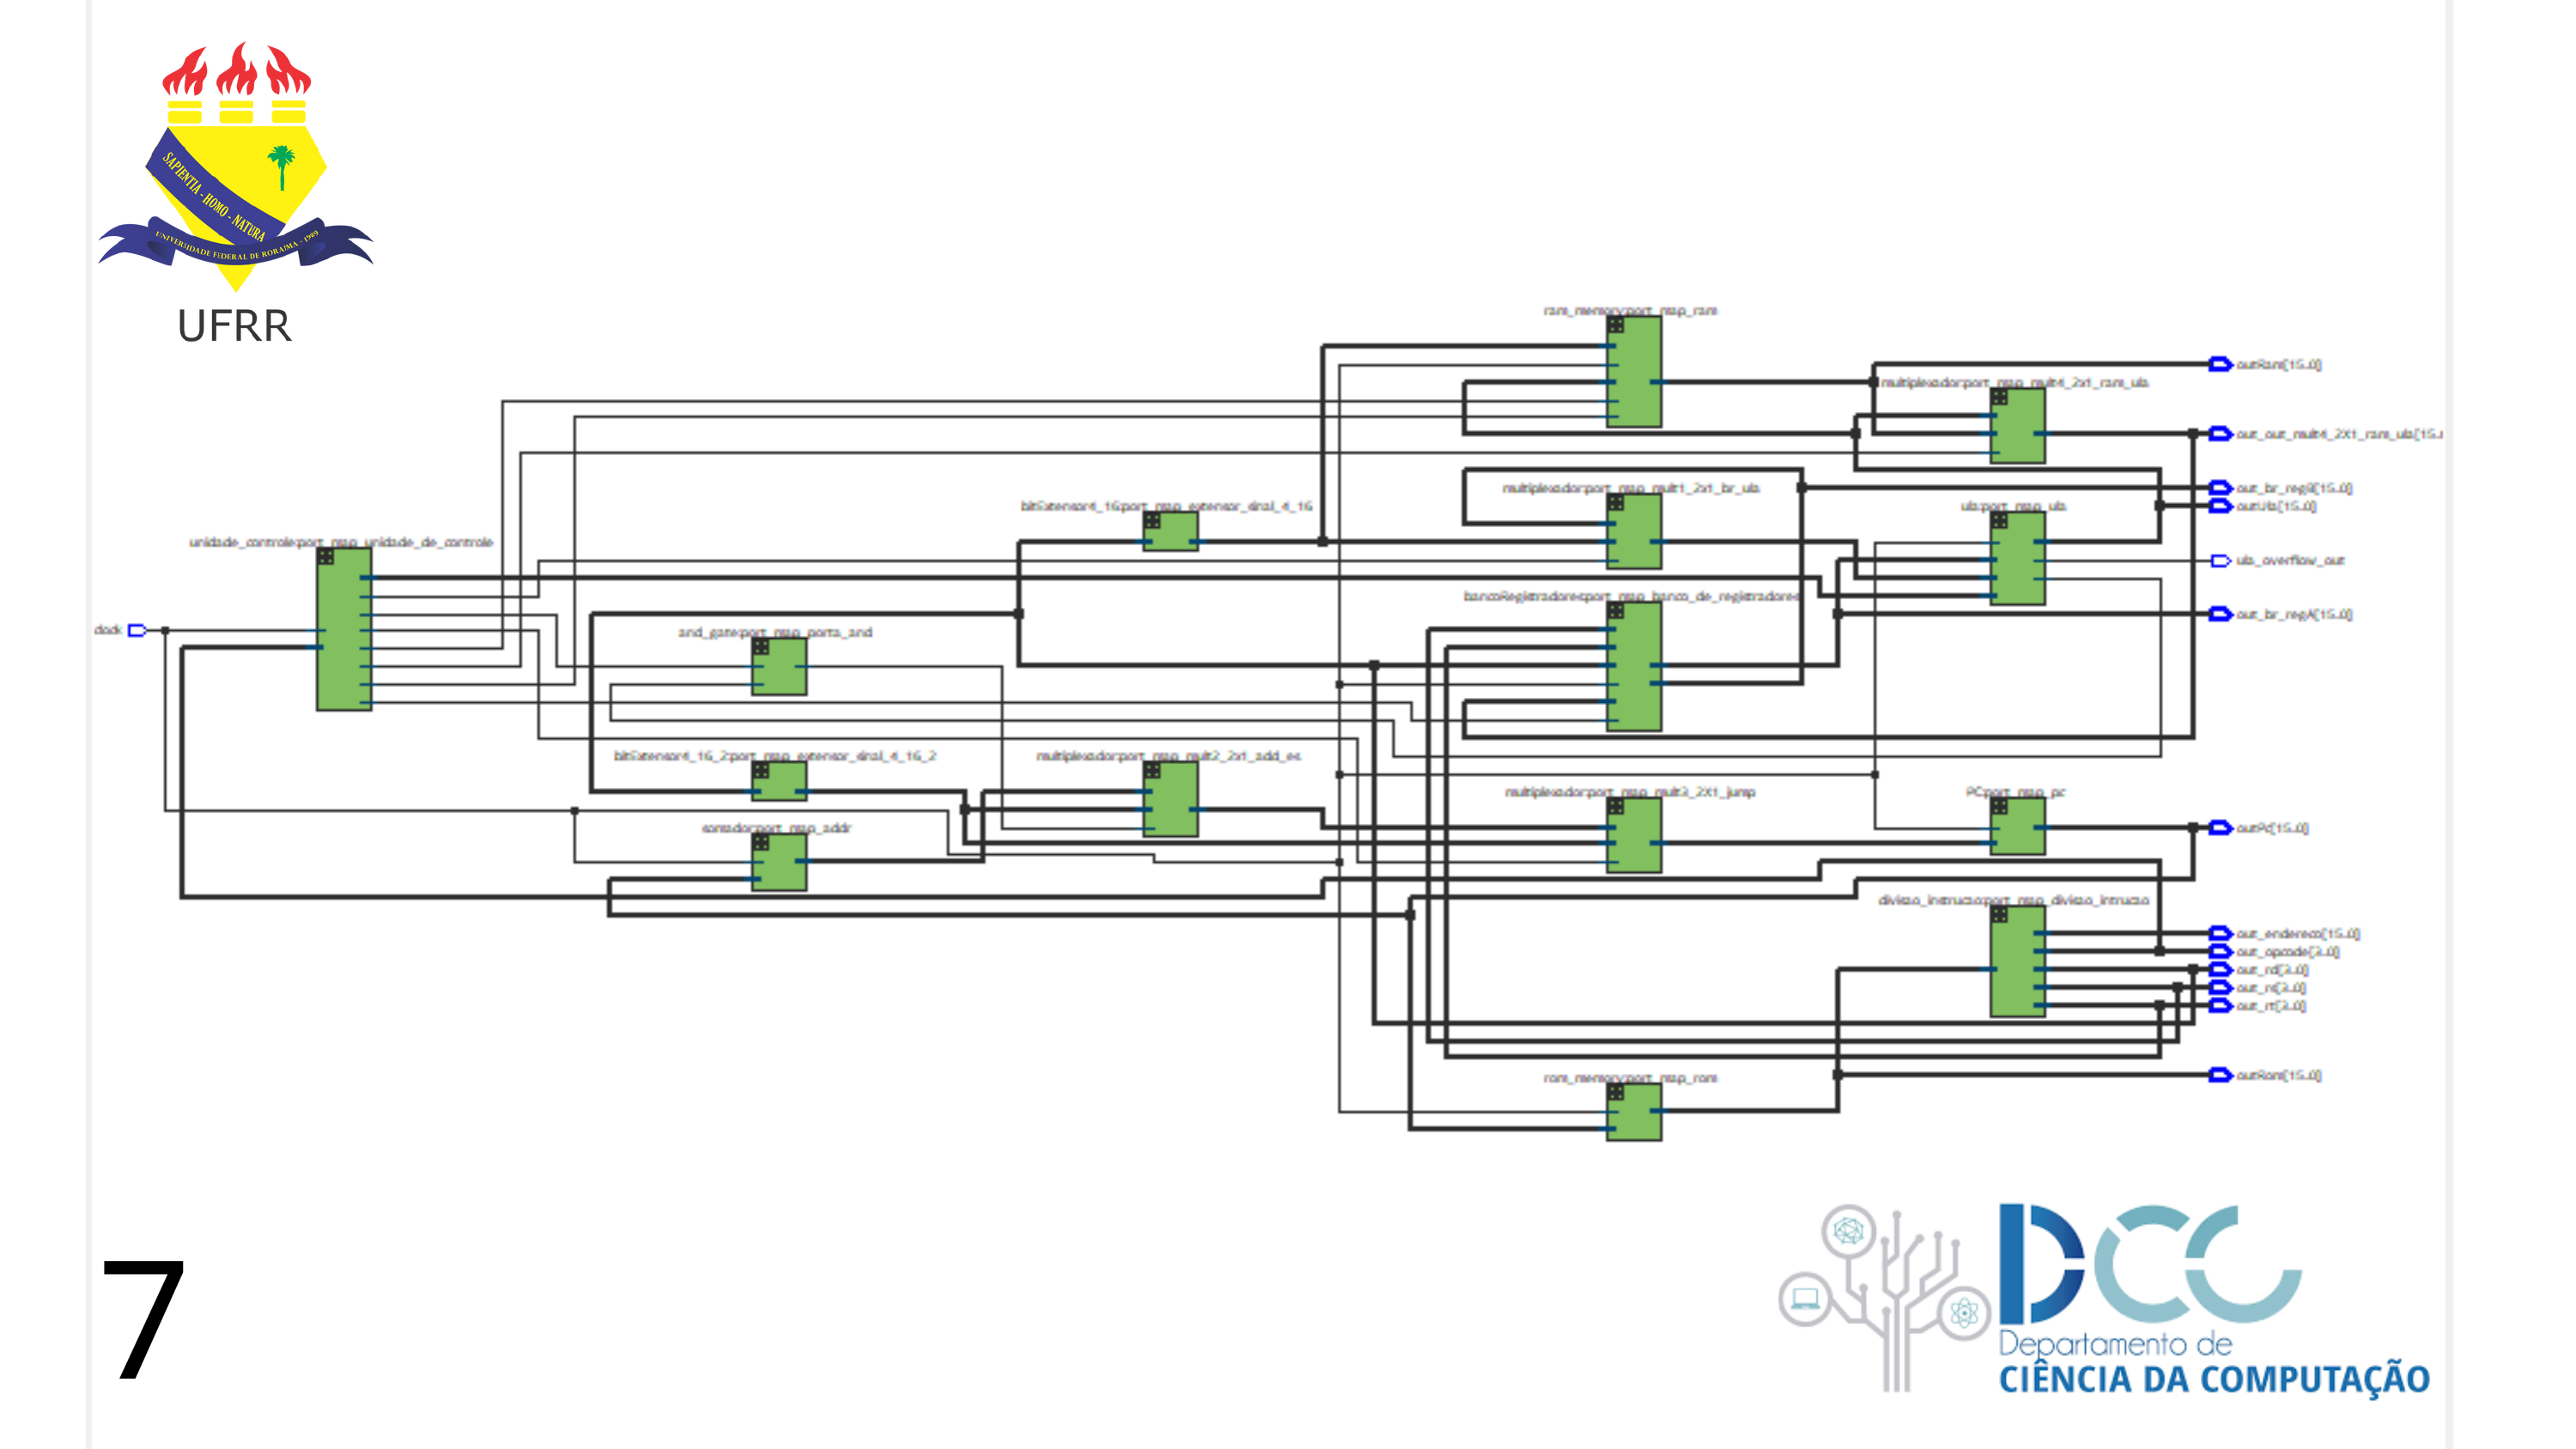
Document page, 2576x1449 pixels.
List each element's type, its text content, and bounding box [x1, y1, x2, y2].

text_box [1778, 1188, 2432, 1403]
text_box 7 [97, 1181, 192, 1412]
text_box [85, 0, 2454, 1449]
text_box [85, 27, 386, 355]
